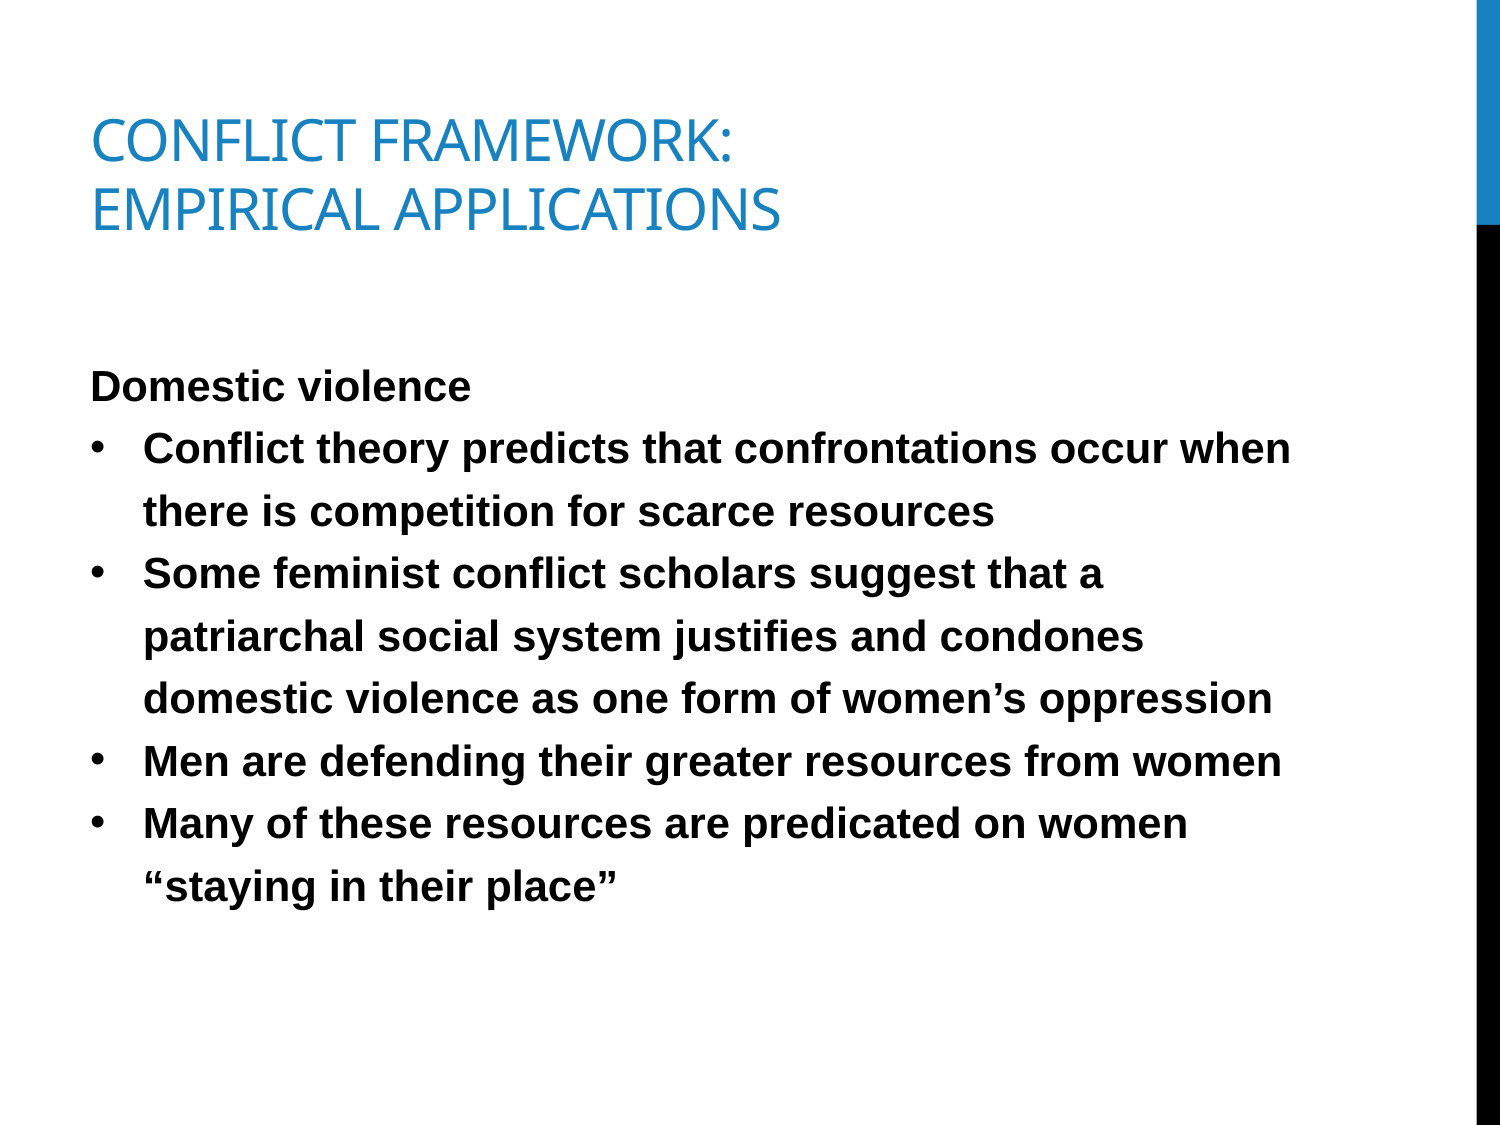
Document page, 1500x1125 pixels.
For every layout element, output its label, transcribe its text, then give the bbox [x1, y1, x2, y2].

list Domestic violence Conflict theory predicts that confrontations occur when there is competition for scarce resources Some feminist conflict scholars suggest that a patriarchal social system justifies and condones domestic violence as one form of women’s oppression Men are defending their greater resources from women Many of these resources are predicated on women “staying in their place” [75, 287, 1325, 1005]
title Conflict framework: Empirical applications [75, 25, 1461, 250]
